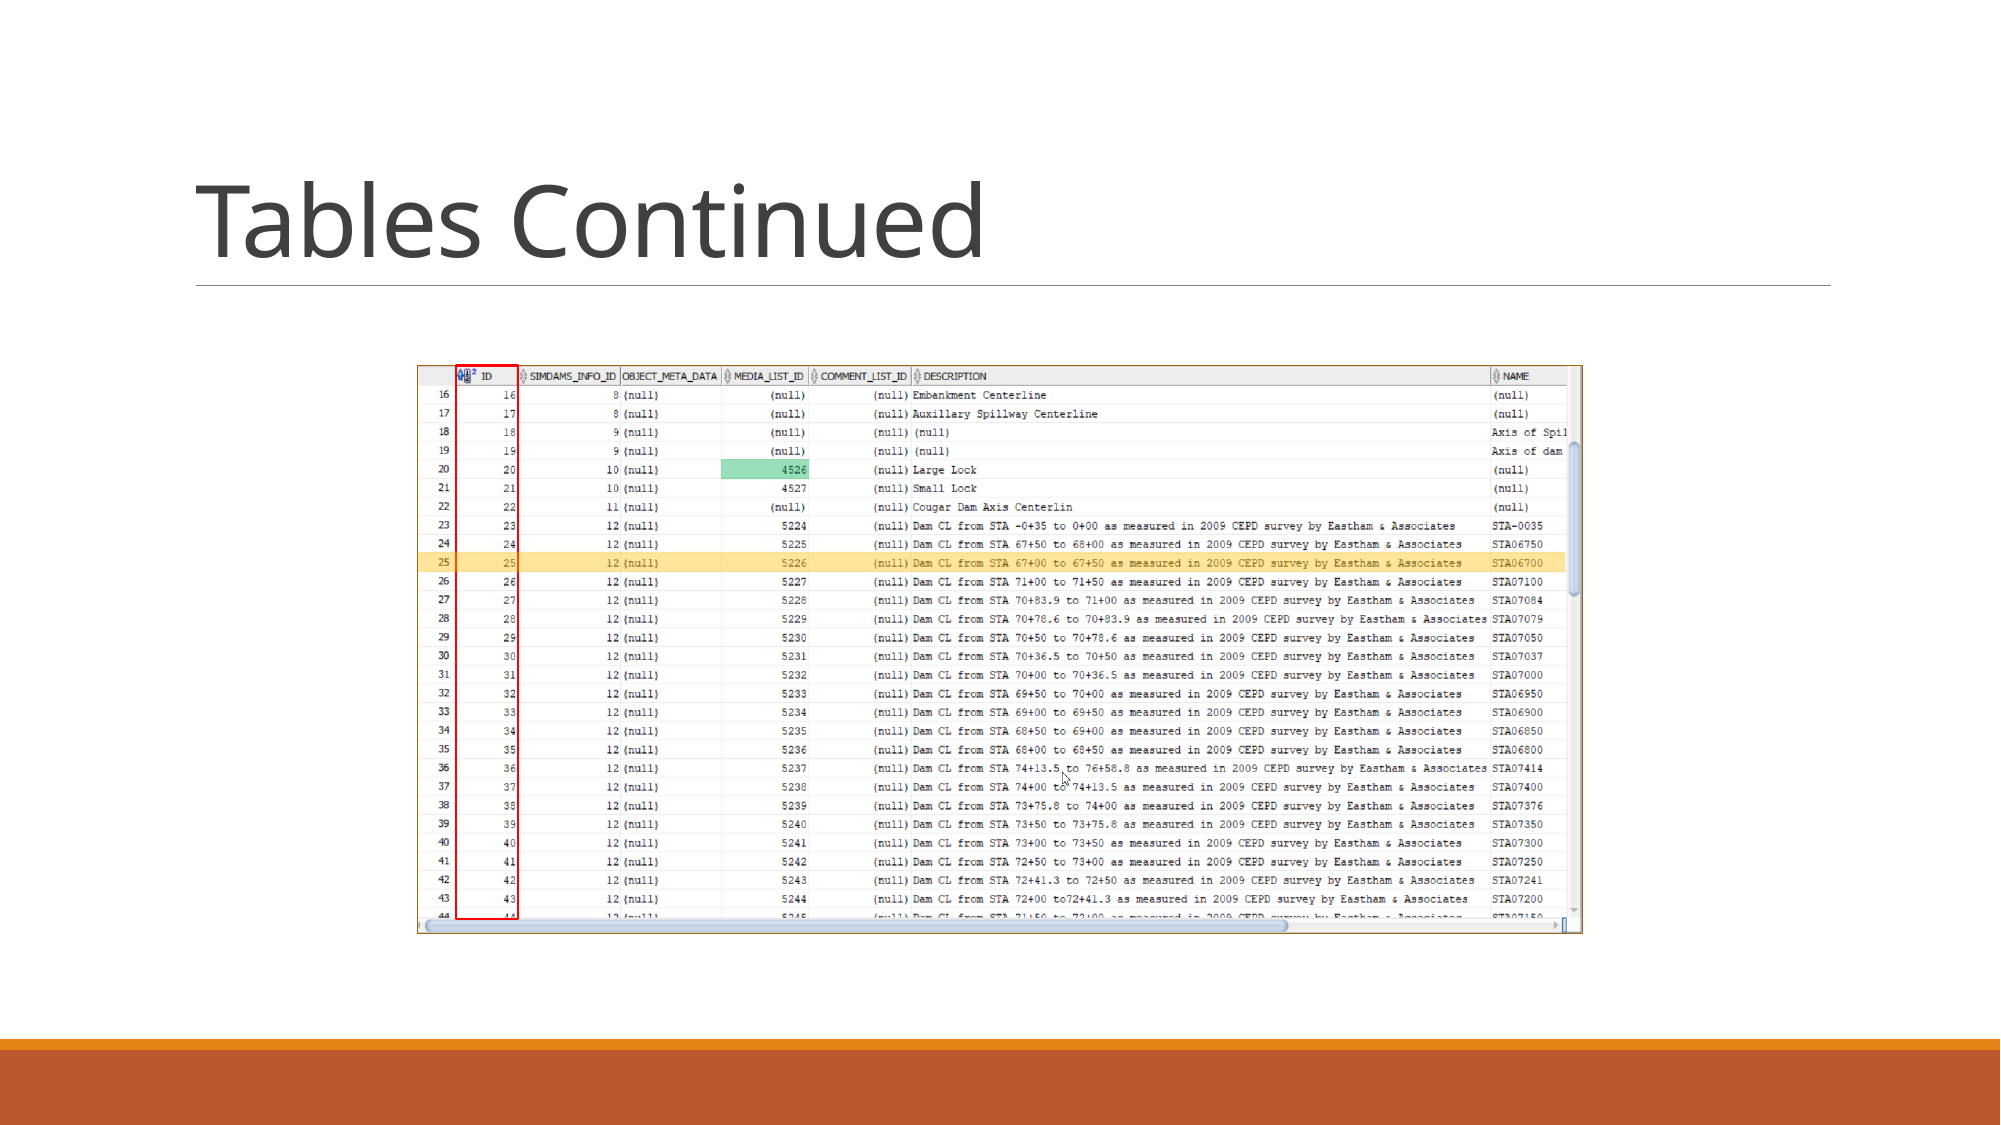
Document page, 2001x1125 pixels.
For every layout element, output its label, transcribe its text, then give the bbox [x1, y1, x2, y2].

picture [417, 365, 1583, 934]
title Tables Continued [180, 47, 1830, 285]
